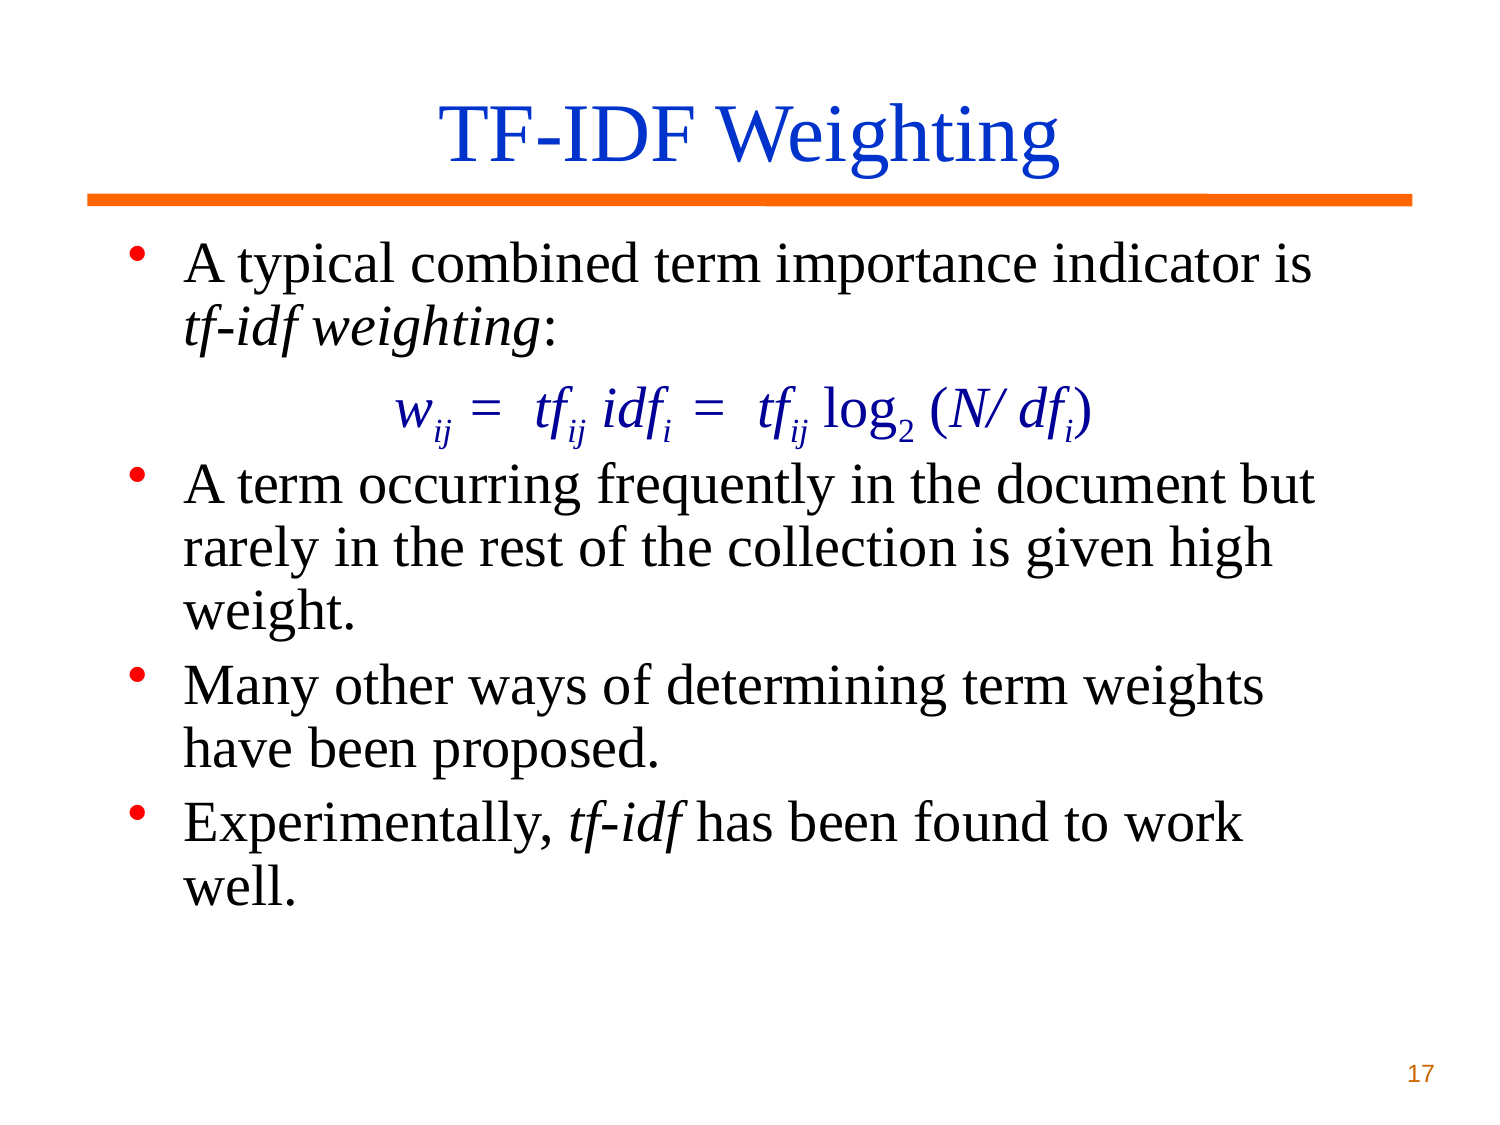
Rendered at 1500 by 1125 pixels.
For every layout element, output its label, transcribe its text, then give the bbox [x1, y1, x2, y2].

title TF-IDF Weighting [112, 56, 1388, 200]
list A typical combined term importance indicator is tf-idf weighting: wij = tfij idfi = tfij log2 (N/ dfi) A term occurring frequently in the document but rarely in the rest of the collection is given high weight. Many other ways of determining term weights have been proposed. Experimentally, tf-idf has been found to work well. [112, 224, 1388, 860]
slide_number 17 [1137, 1049, 1451, 1125]
